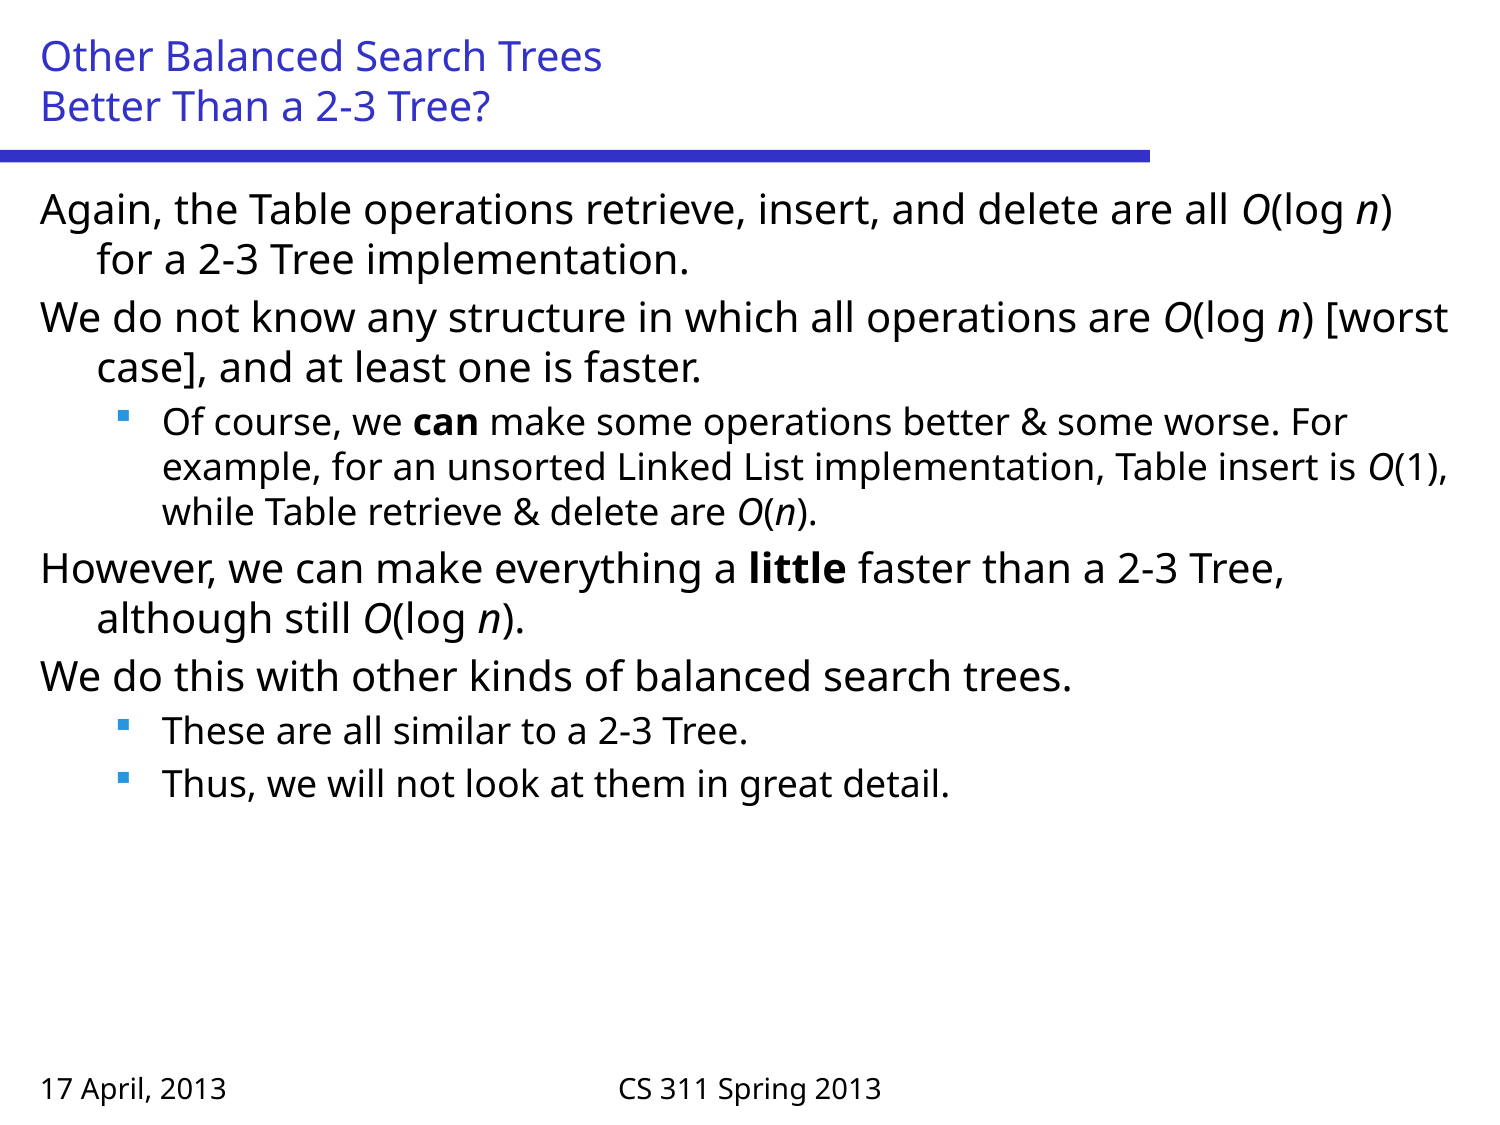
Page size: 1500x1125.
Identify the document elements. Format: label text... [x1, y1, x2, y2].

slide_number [24, 1062, 375, 1113]
footer CS 311 Spring 2013 [387, 1062, 1113, 1113]
title Other Balanced Search Trees Better Than a 2-3 Tree? [24, 24, 1475, 138]
list Again, the Table operations retrieve, insert, and delete are all O(log n) for a 2-3 Tree implementation. We do not know any structure in which all operations are O(log n) [worst case], and at least one is faster. Of course, we can make some operations better & some worse. For example, for an unsorted Linked List implementation, Table insert is O(1), while Table retrieve & delete are O(n). However, we can make everything a little faster than a 2-3 Tree, although still O(log n). We do this with other kinds of balanced search trees. These are all similar to a 2-3 Tree. Thus, we will not look at them in great detail. [24, 174, 1475, 1050]
